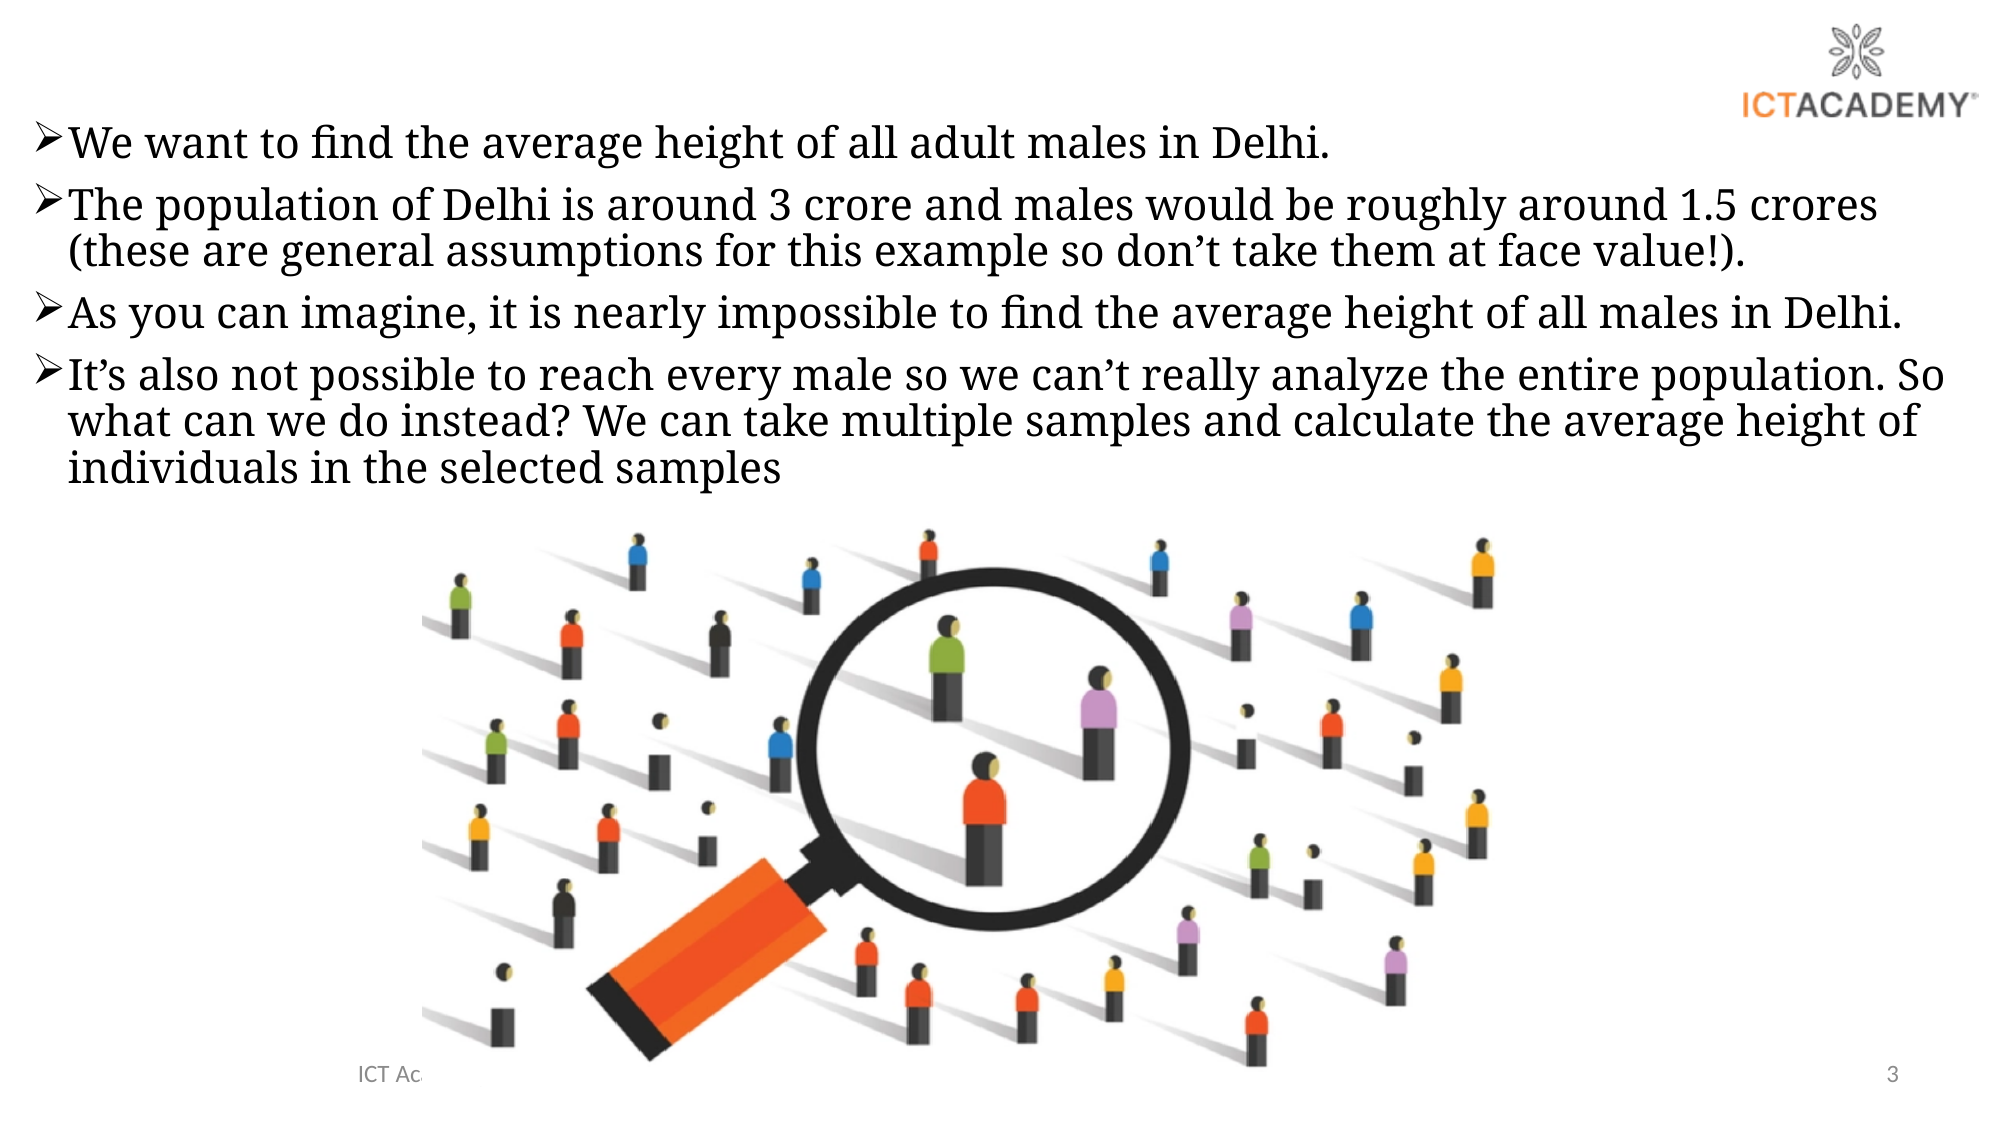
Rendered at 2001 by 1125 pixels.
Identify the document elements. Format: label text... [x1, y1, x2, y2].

list We want to find the average height of all adult males in Delhi. The population of Delhi is around 3 crore and males would be roughly around 1.5 crores (these are general assumptions for this example so don’t take them at face value!). As you can imagine, it is nearly impossible to find the average height of all males in Delhi. It’s also not possible to reach every male so we can’t really analyze the entire population. So what can we do instead? We can take multiple samples and calculate the average height of individuals in the selected samples [17, 114, 1964, 508]
footer ICT Academy [85, 1042, 761, 1103]
slide_number 3 [1464, 1042, 1915, 1103]
picture [422, 507, 1516, 1086]
picture [1743, 22, 1979, 120]
